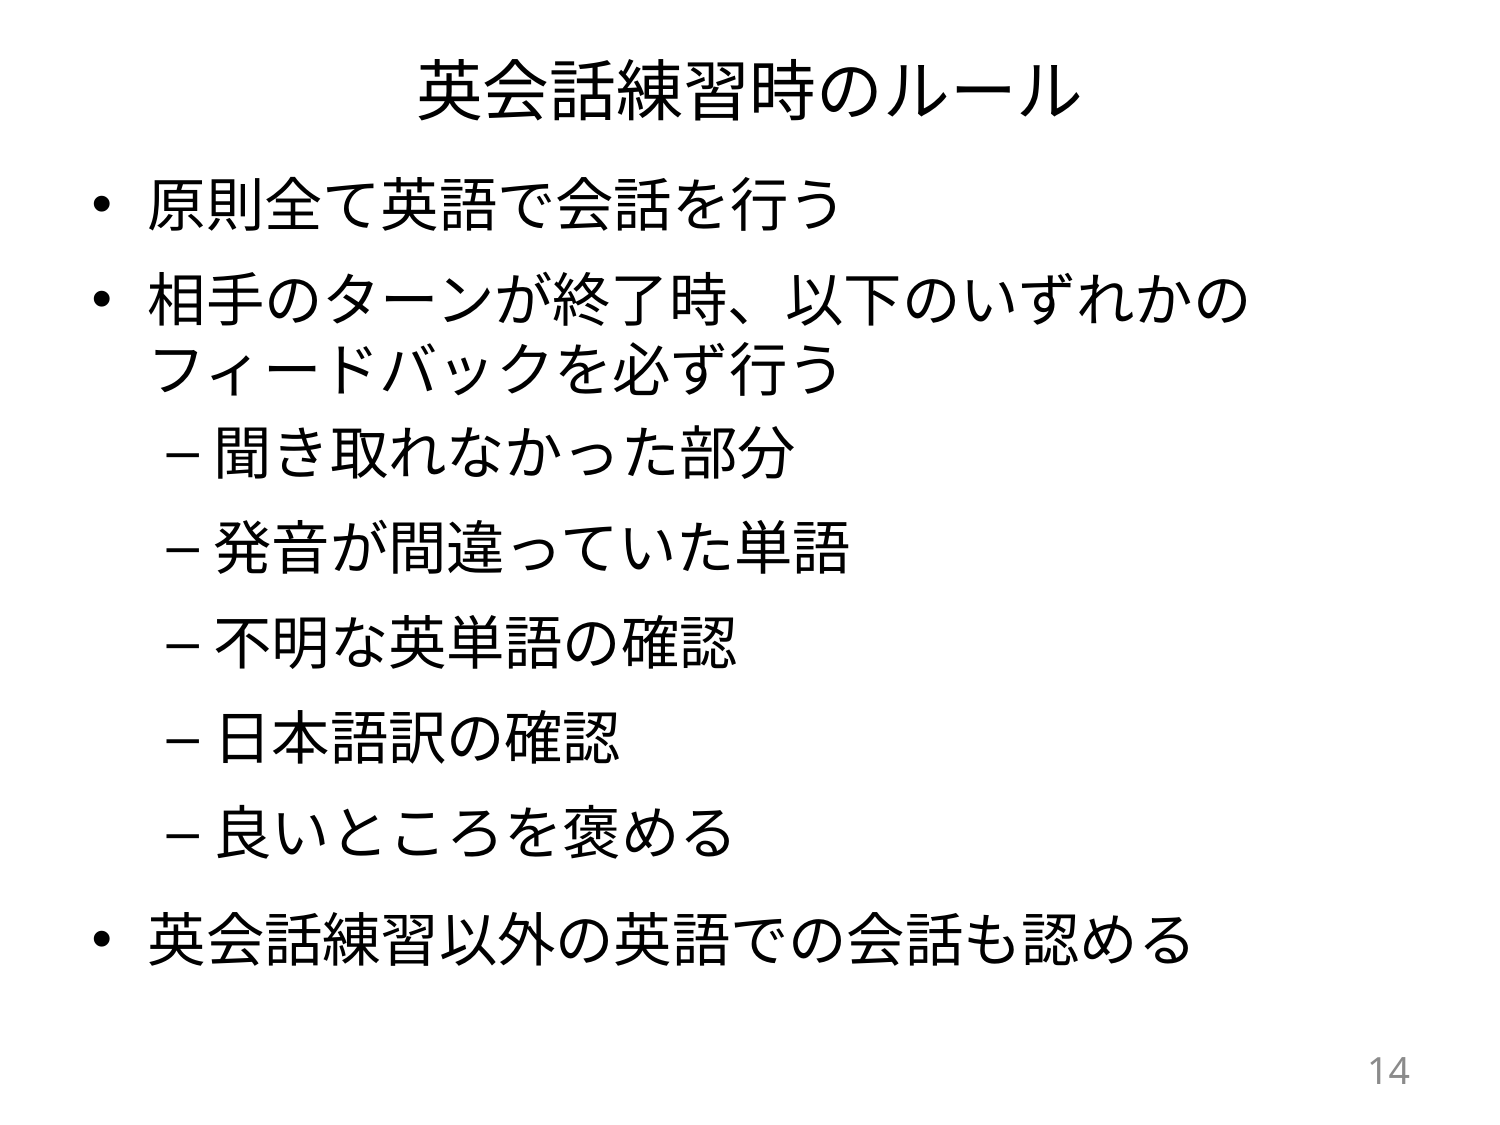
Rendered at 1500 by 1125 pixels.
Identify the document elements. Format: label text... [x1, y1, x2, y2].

title 英会話練習時のルール [75, 30, 1425, 147]
slide_number 14 [1074, 1042, 1425, 1103]
list 原則全て英語で会話を行う 相手のターンが終了時、以下のいずれかのフィードバックを必ず行う 聞き取れなかった部分 発音が間違っていた単語 不明な英単語の確認 日本語訳の確認 良いところを褒める 英会話練習以外の英語での会話も認める [76, 160, 1425, 1005]
